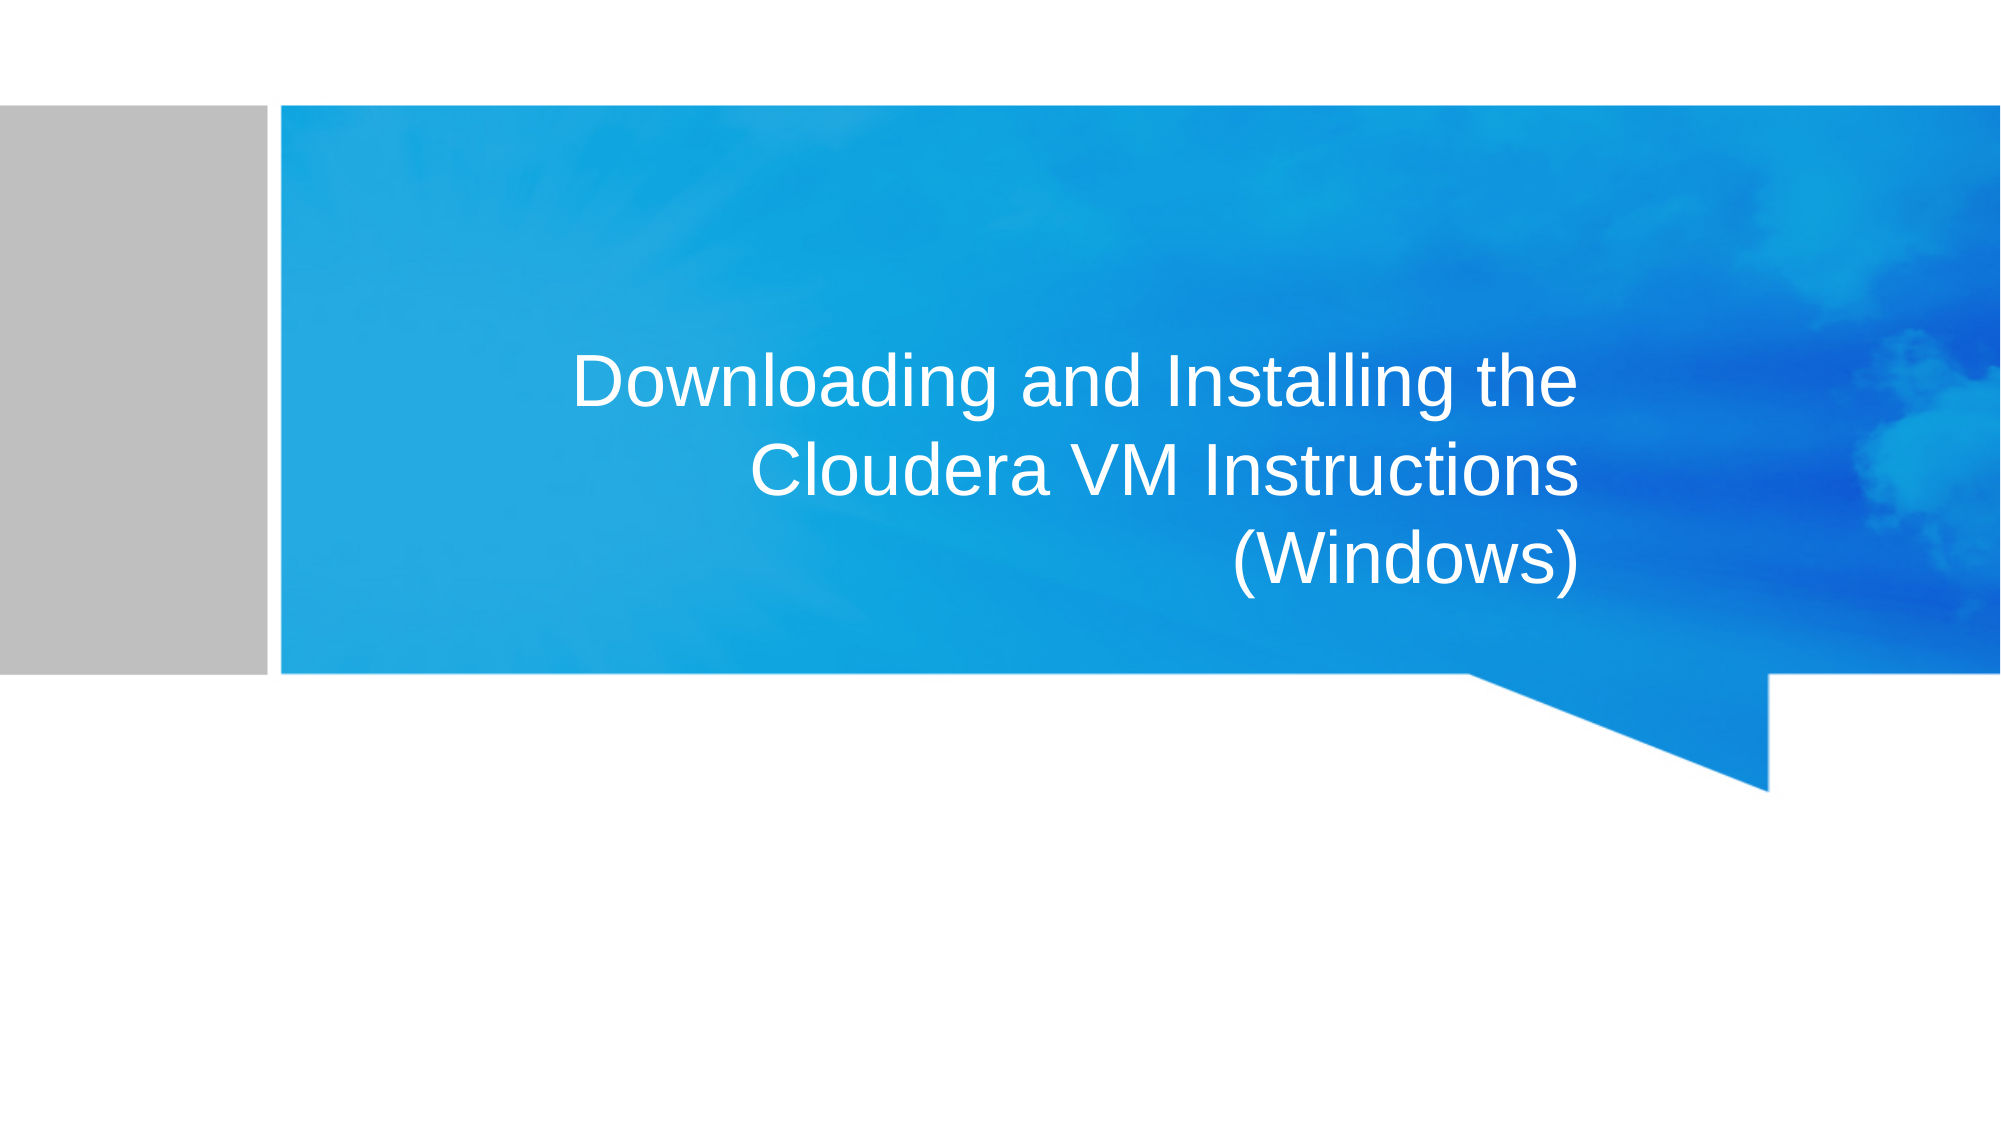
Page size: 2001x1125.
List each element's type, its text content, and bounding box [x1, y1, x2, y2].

picture [0, 3, 2001, 1125]
title Downloading and Installing the Cloudera VM Instructions (Windows) [404, 221, 1597, 710]
